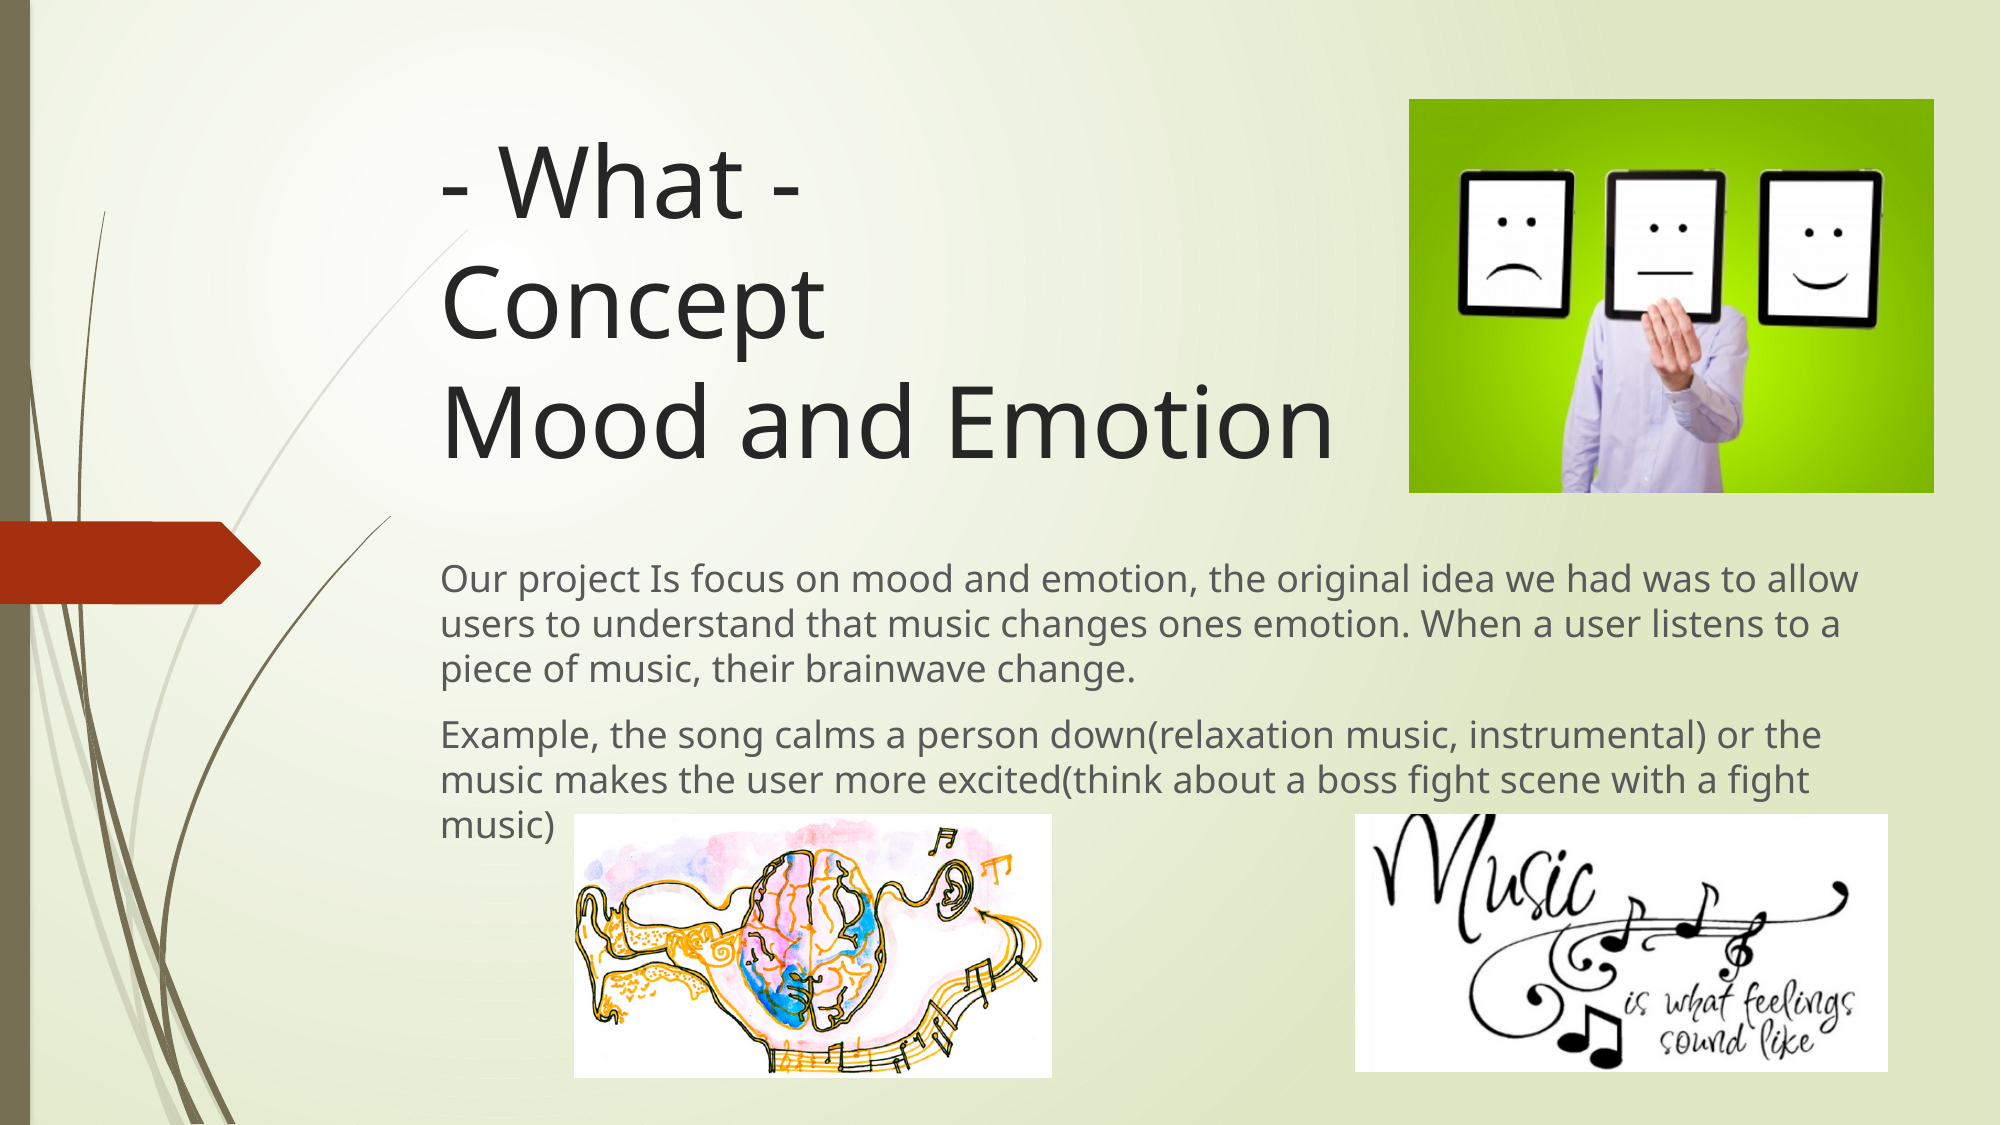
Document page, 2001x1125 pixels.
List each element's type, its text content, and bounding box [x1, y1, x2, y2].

title - What - Concept Mood and Emotion [424, 99, 1409, 496]
picture [1409, 99, 1934, 493]
picture [1354, 814, 1888, 1073]
list Our project Is focus on mood and emotion, the original idea we had was to allow users to understand that music changes ones emotion. When a user listens to a piece of music, their brainwave change. Example, the song calms a person down(relaxation music, instrumental) or the music makes the user more excited(think about a boss fight scene with a fight music) [424, 496, 1888, 970]
picture [574, 814, 1053, 1079]
